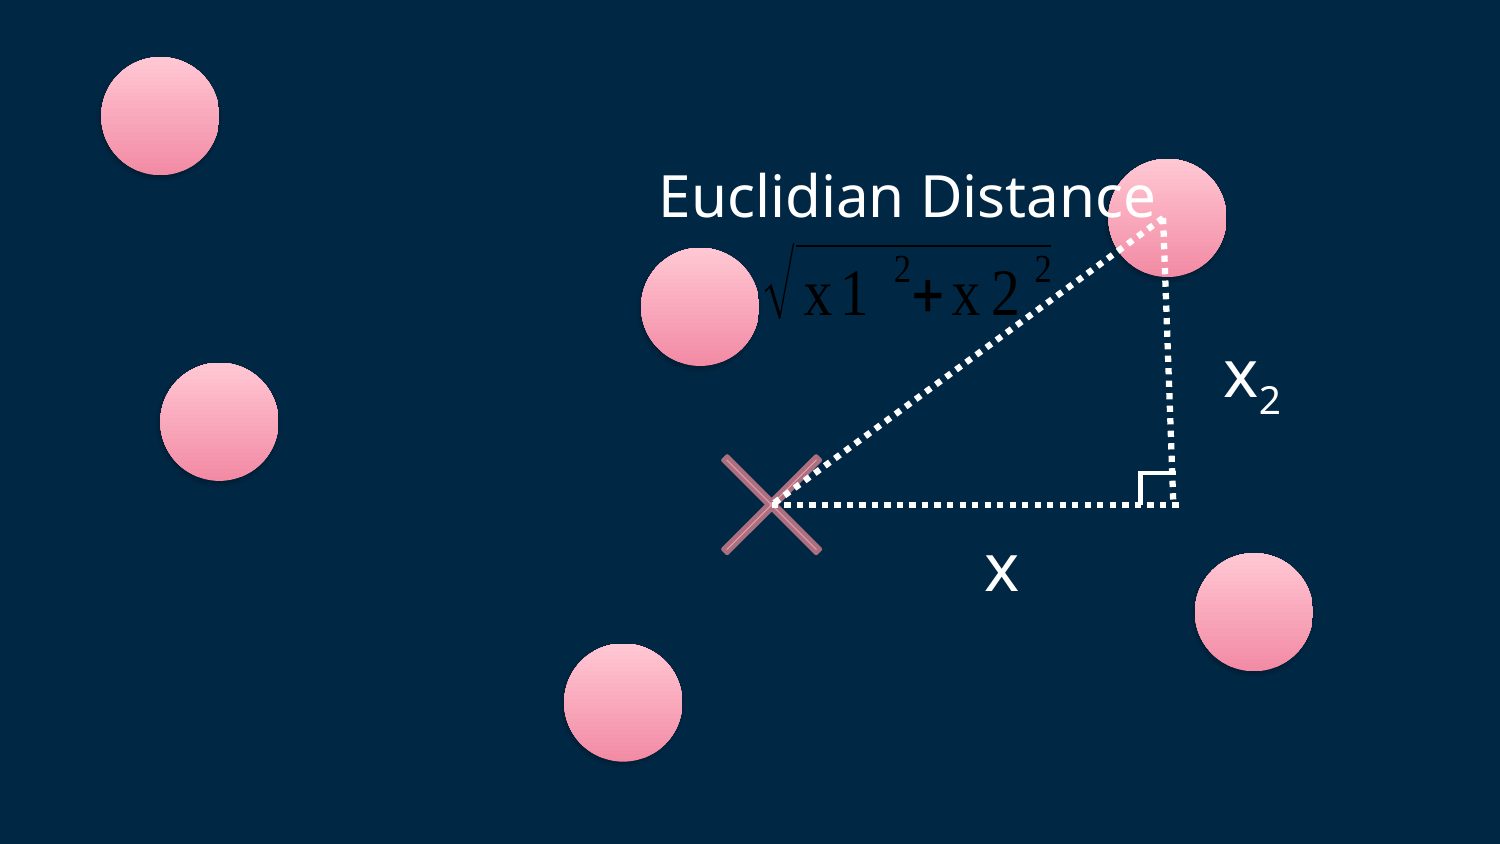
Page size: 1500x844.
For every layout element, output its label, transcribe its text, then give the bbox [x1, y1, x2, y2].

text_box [1164, 217, 1174, 472]
text_box [721, 454, 771, 556]
text_box [774, 514, 823, 556]
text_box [1168, 480, 1174, 505]
text_box [1178, 237, 1224, 277]
text_box Euclidian Distance [157, 151, 1500, 237]
text_box [564, 643, 683, 762]
text_box [1194, 553, 1314, 672]
text_box x2 [1178, 323, 1331, 430]
text_box [101, 57, 220, 176]
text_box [771, 217, 1164, 505]
text_box [641, 247, 760, 366]
text_box [160, 362, 279, 481]
